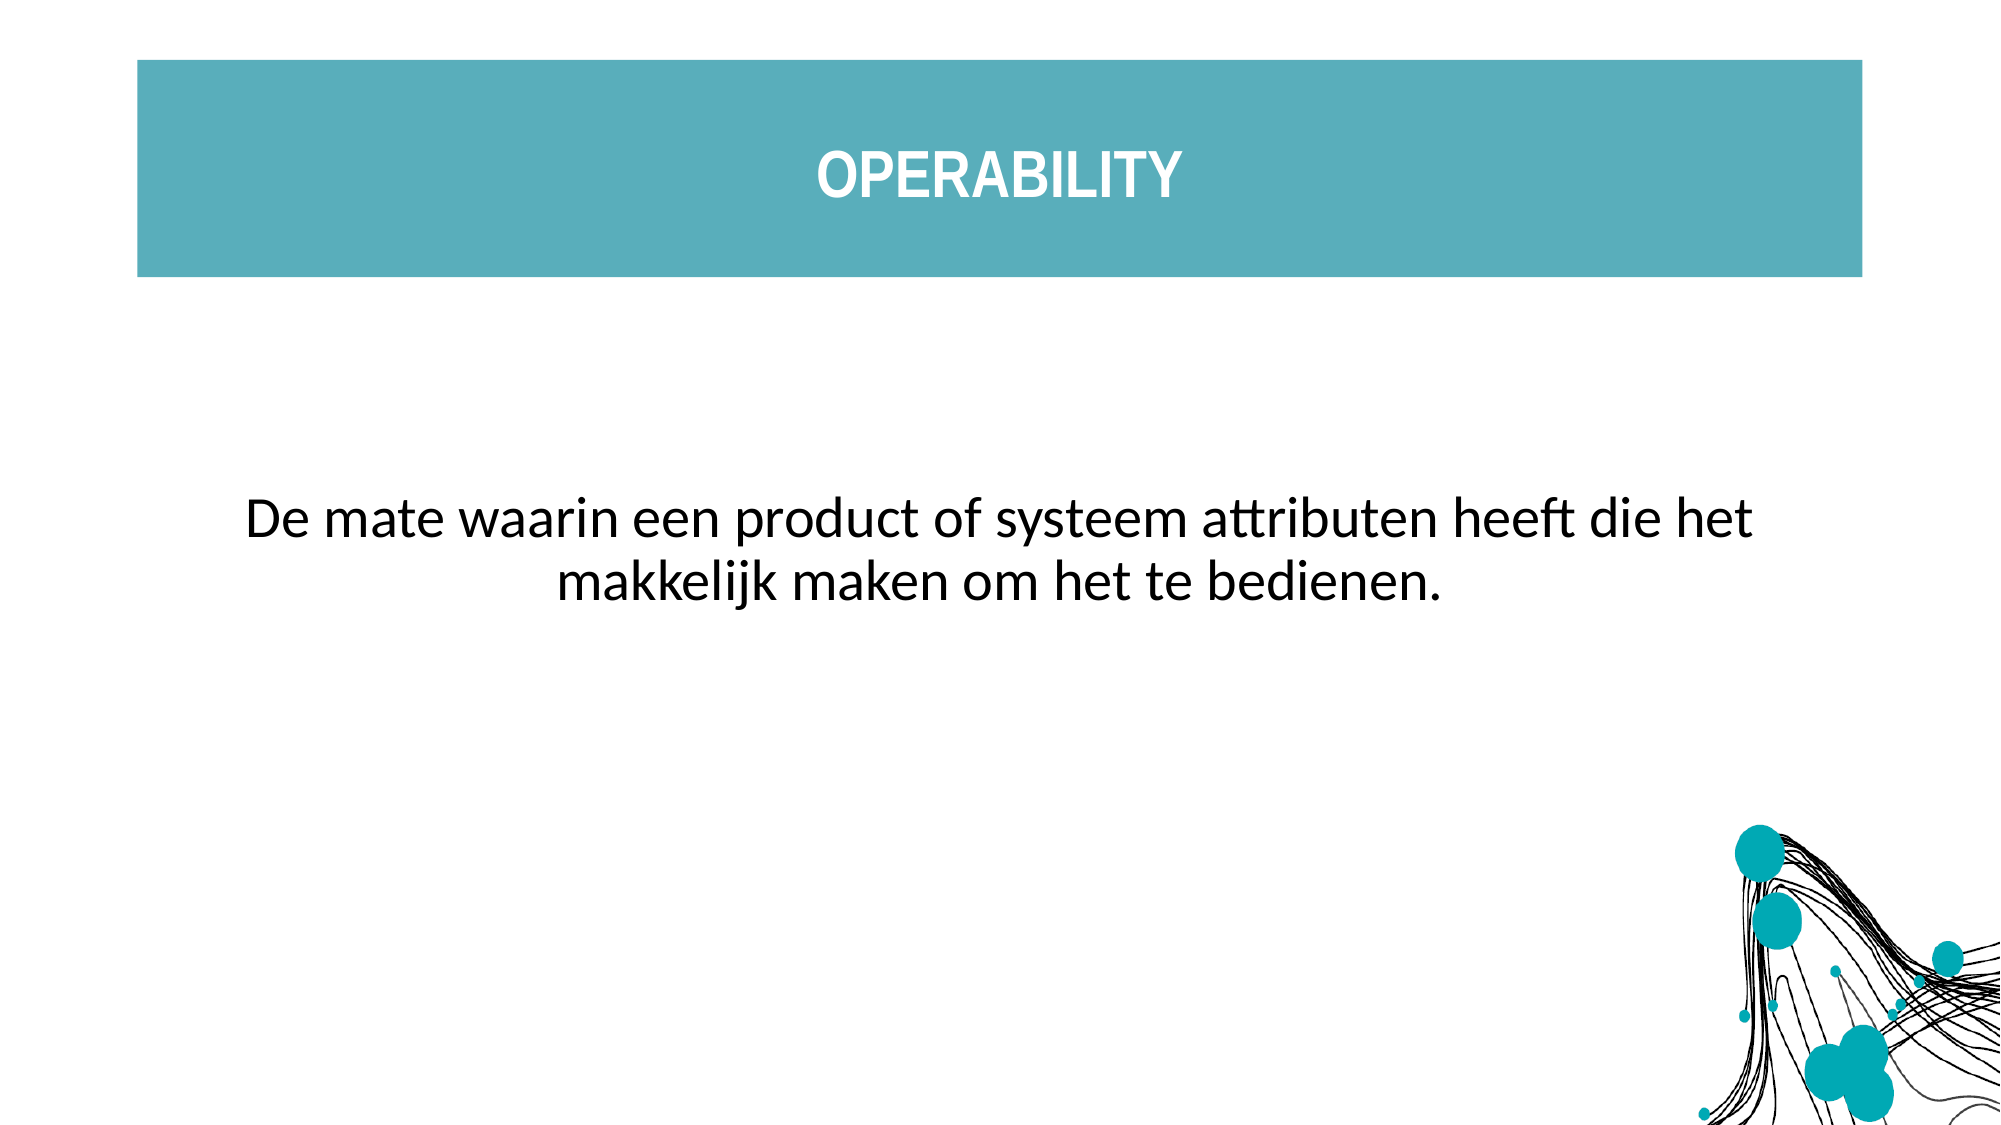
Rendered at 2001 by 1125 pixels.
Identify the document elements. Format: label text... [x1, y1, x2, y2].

text_box OPERABILITY [137, 59, 1863, 278]
picture [1685, 746, 2000, 1125]
list De mate waarin een product of systeem attributen heeft die het makkelijk maken om het te bedienen. [137, 479, 1863, 1066]
